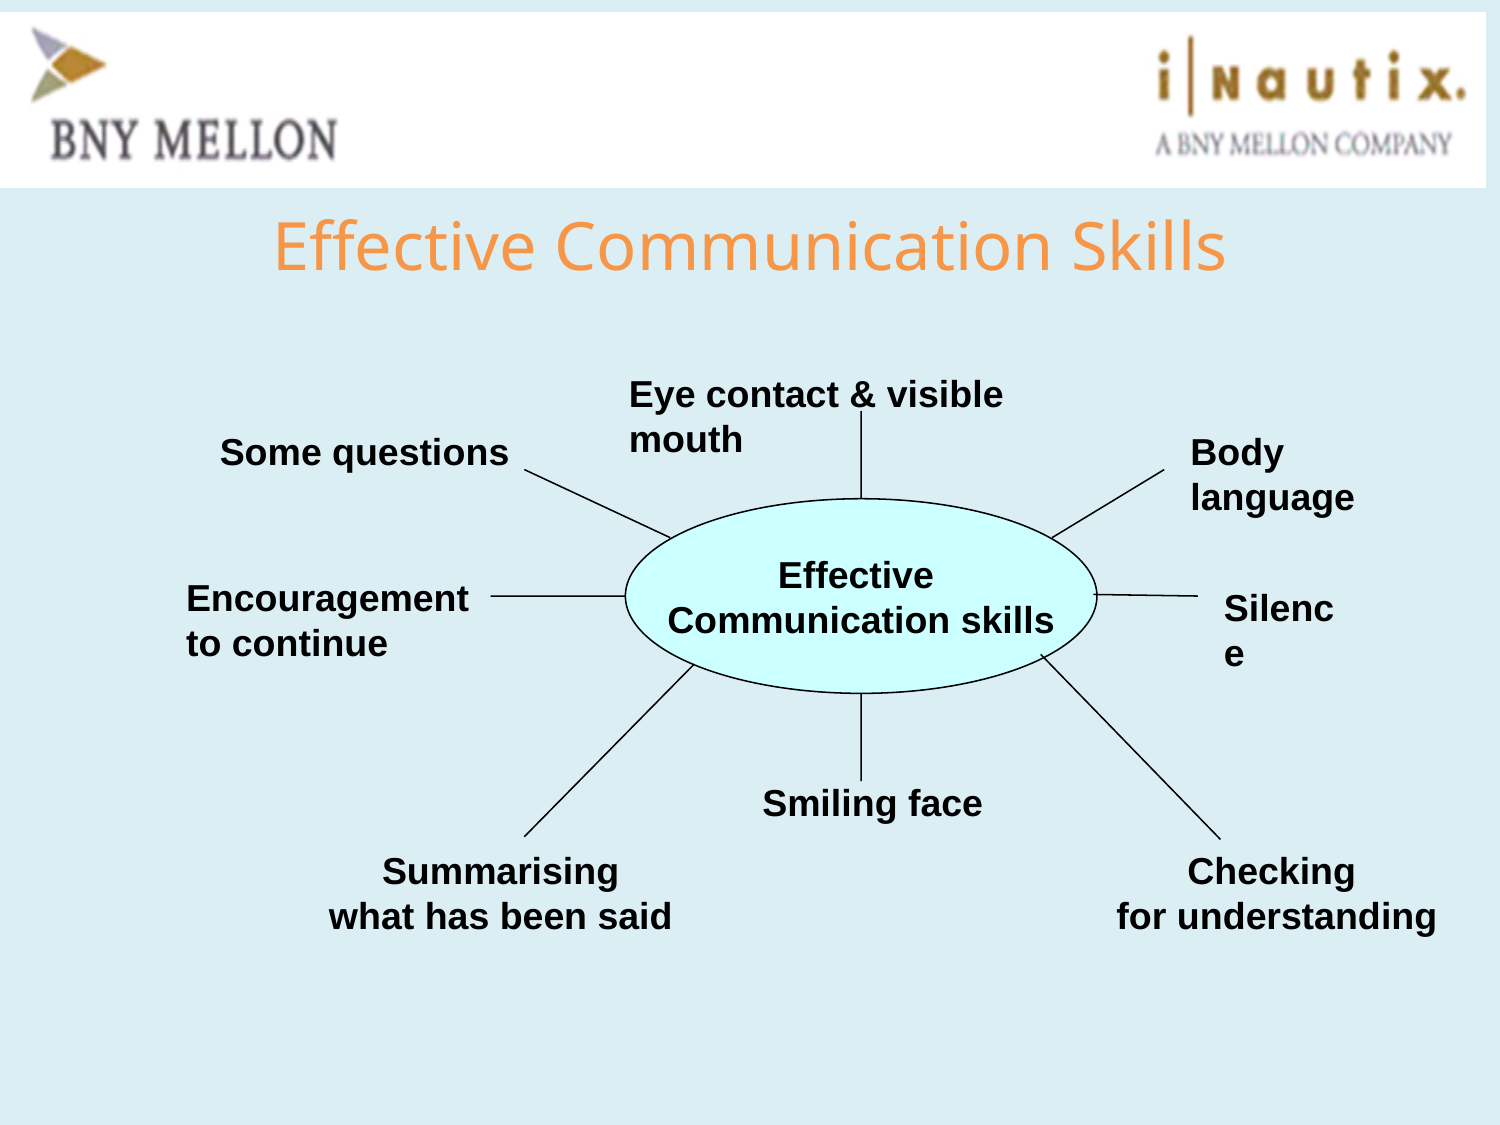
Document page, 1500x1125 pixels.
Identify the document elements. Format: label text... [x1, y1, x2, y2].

title Effective Communication Skills [75, 149, 1426, 338]
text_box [187, 362, 1457, 922]
picture [0, 12, 1486, 188]
